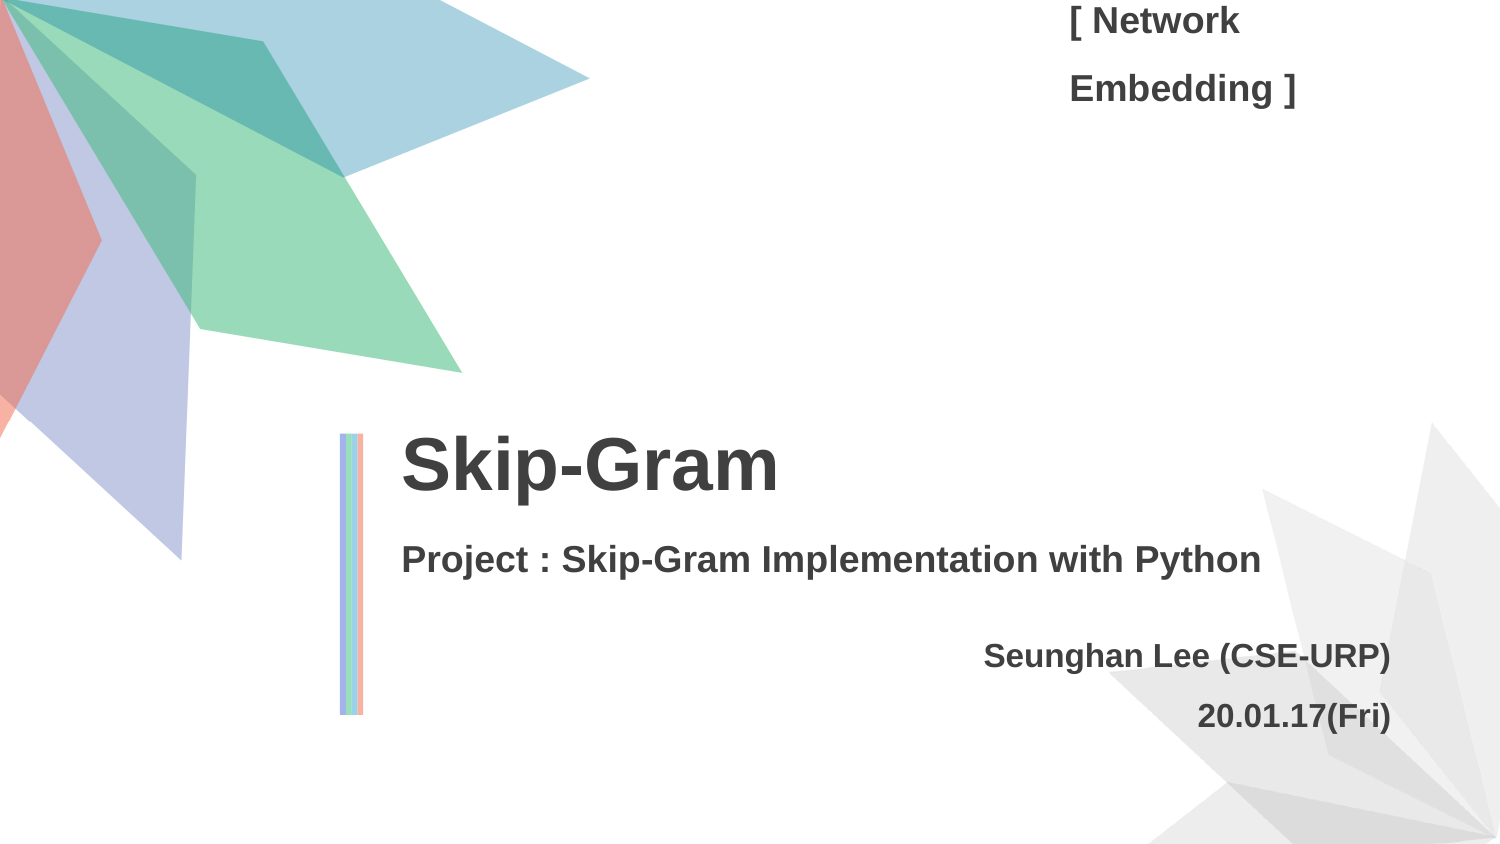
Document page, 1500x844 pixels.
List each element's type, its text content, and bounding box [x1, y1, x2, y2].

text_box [339, 433, 364, 716]
list Skip-Gram Project : Skip-Gram Implementation with Python [386, 386, 1477, 564]
text_box [ Network Embedding ] [1054, 0, 1489, 82]
list Seunghan Lee (CSE-URP) 20.01.17(Fri) [889, 632, 1407, 716]
picture [0, 0, 1500, 844]
